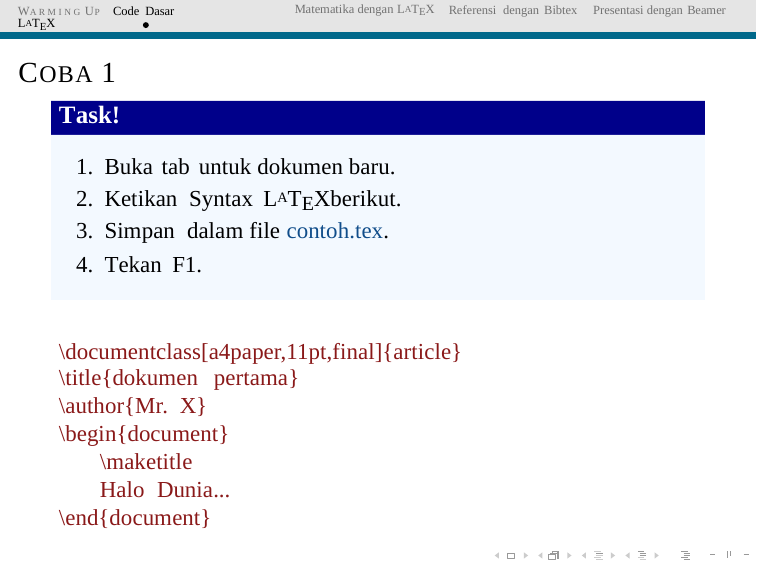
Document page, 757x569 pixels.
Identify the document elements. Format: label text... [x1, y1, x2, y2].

text_box Referensi dengan Bibtex [446, 3, 584, 20]
text_box 1. Buka tab untuk dokumen baru. 2. Ketikan Syntax LATEXberikut. 3. Simpan dalam file contoh.tex. 4. Tekan F1. [51, 135, 705, 300]
text_box Presentasi dengan Beamer [591, 3, 741, 20]
text_box \documentclass[a4paper,11pt,final]{article} \title{dokumen pertama} \author{Mr. X} \begin{document} \maketitle Halo Dunia... \end{document} [56, 339, 651, 536]
text_box [142, 23, 149, 29]
text_box [550, 552, 558, 560]
text_box WA R M I N G UP Code Dasar LATEX [15, 3, 210, 23]
text_box Task! [51, 100, 705, 135]
text_box [0, 0, 756, 33]
text_box [610, 552, 616, 559]
text_box Matematika dengan LATEX [292, 3, 442, 23]
text_box COBA 1 [16, 56, 127, 91]
text_box [523, 552, 529, 559]
